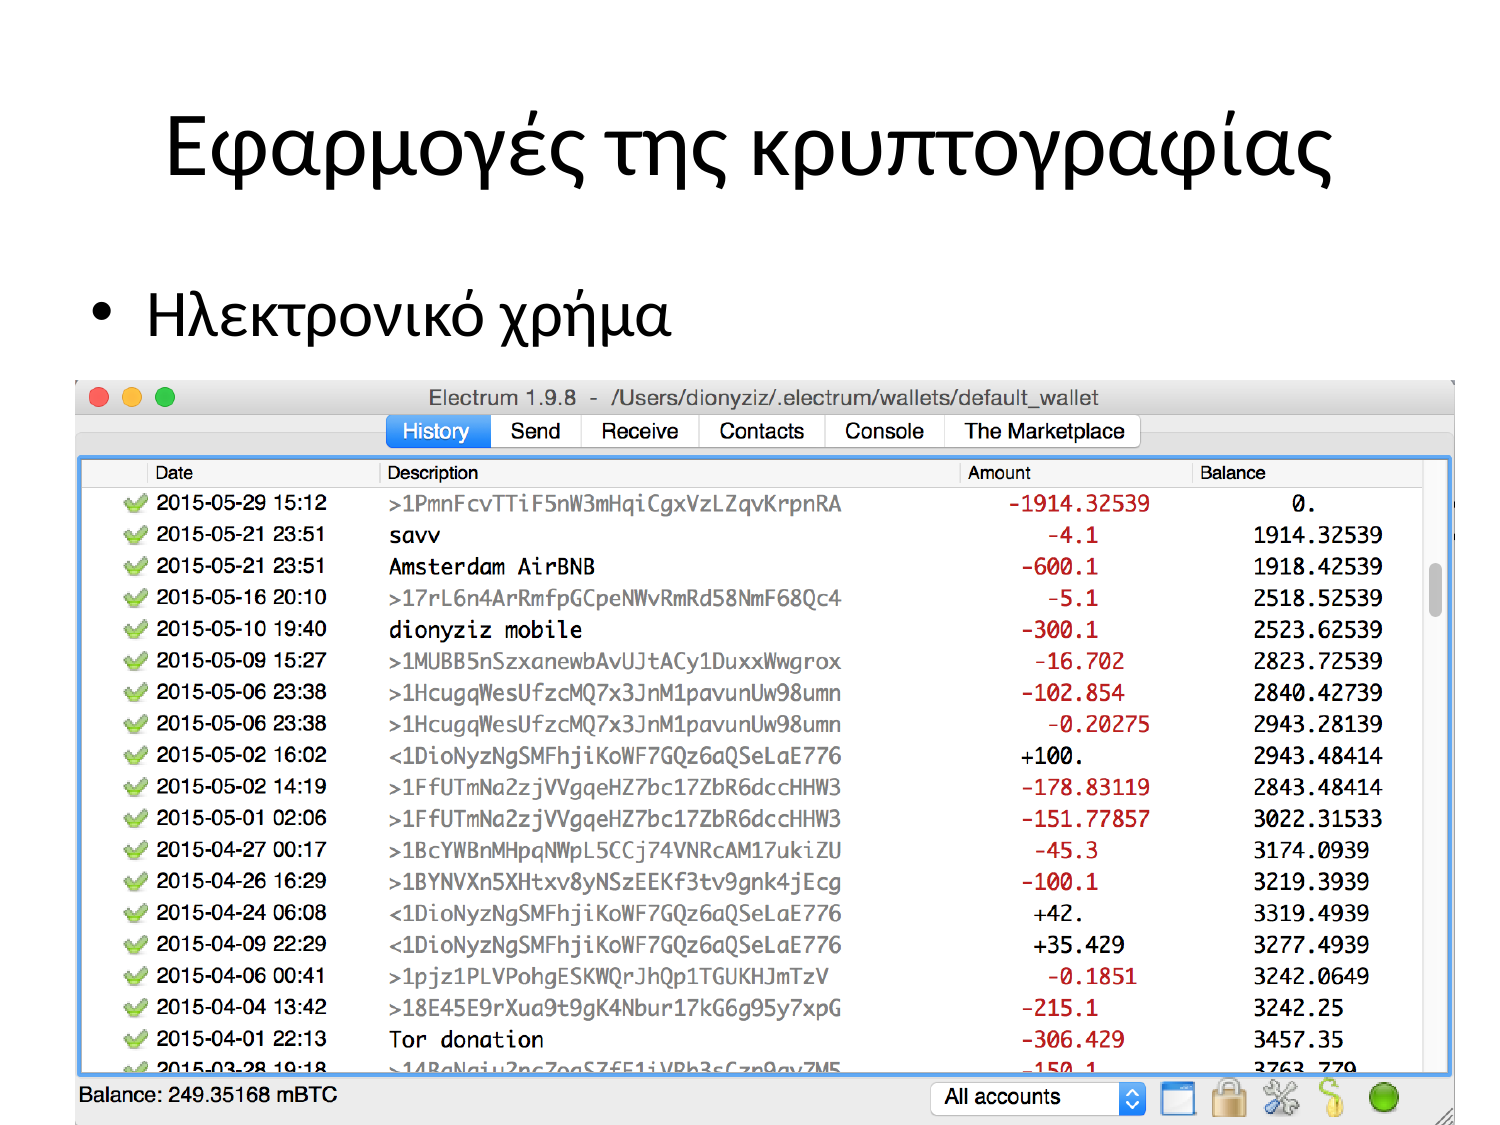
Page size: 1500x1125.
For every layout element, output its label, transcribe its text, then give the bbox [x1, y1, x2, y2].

title Εφαρμογές της κρυπτογραφίας [75, 45, 1425, 233]
picture [74, 380, 1455, 1125]
list Ηλεκτρονικό χρήμα [75, 262, 1425, 379]
